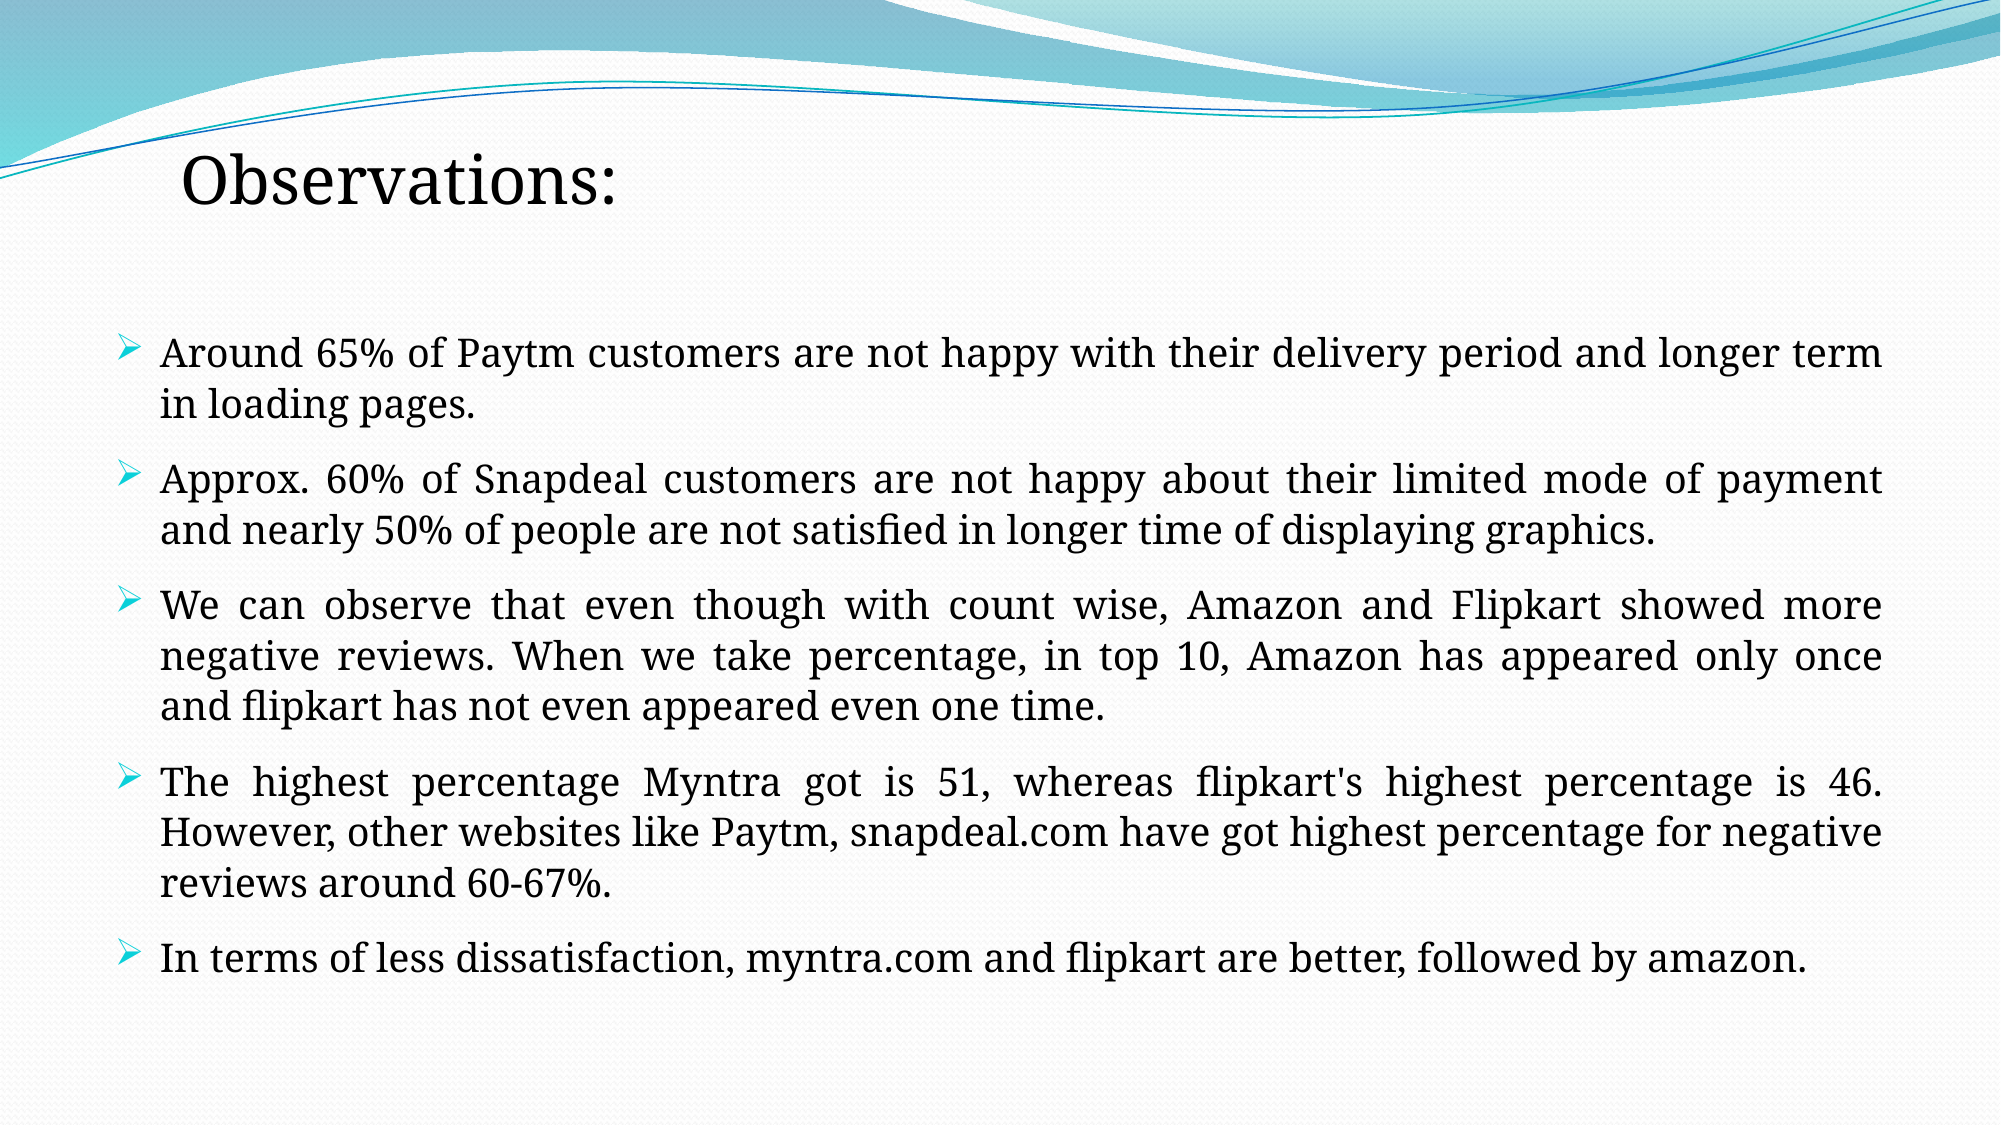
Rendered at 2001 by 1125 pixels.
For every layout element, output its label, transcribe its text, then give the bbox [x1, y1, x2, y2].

list Around 65% of Paytm customers are not happy with their delivery period and longer term in loading pages. Approx. 60% of Snapdeal customers are not happy about their limited mode of payment and nearly 50% of people are not satisfied in longer time of displaying graphics. We can observe that even though with count wise, Amazon and Flipkart showed more negative reviews. When we take percentage, in top 10, Amazon has appeared only once and flipkart has not even appeared even one time. The highest percentage Myntra got is 51, whereas flipkart's highest percentage is 46. However, other websites like Paytm, snapdeal.com have got highest percentage for negative reviews around 60-67%. In terms of less dissatisfaction, myntra.com and flipkart are better, followed by amazon. [99, 317, 1900, 1038]
title Observations: [180, 94, 1830, 219]
